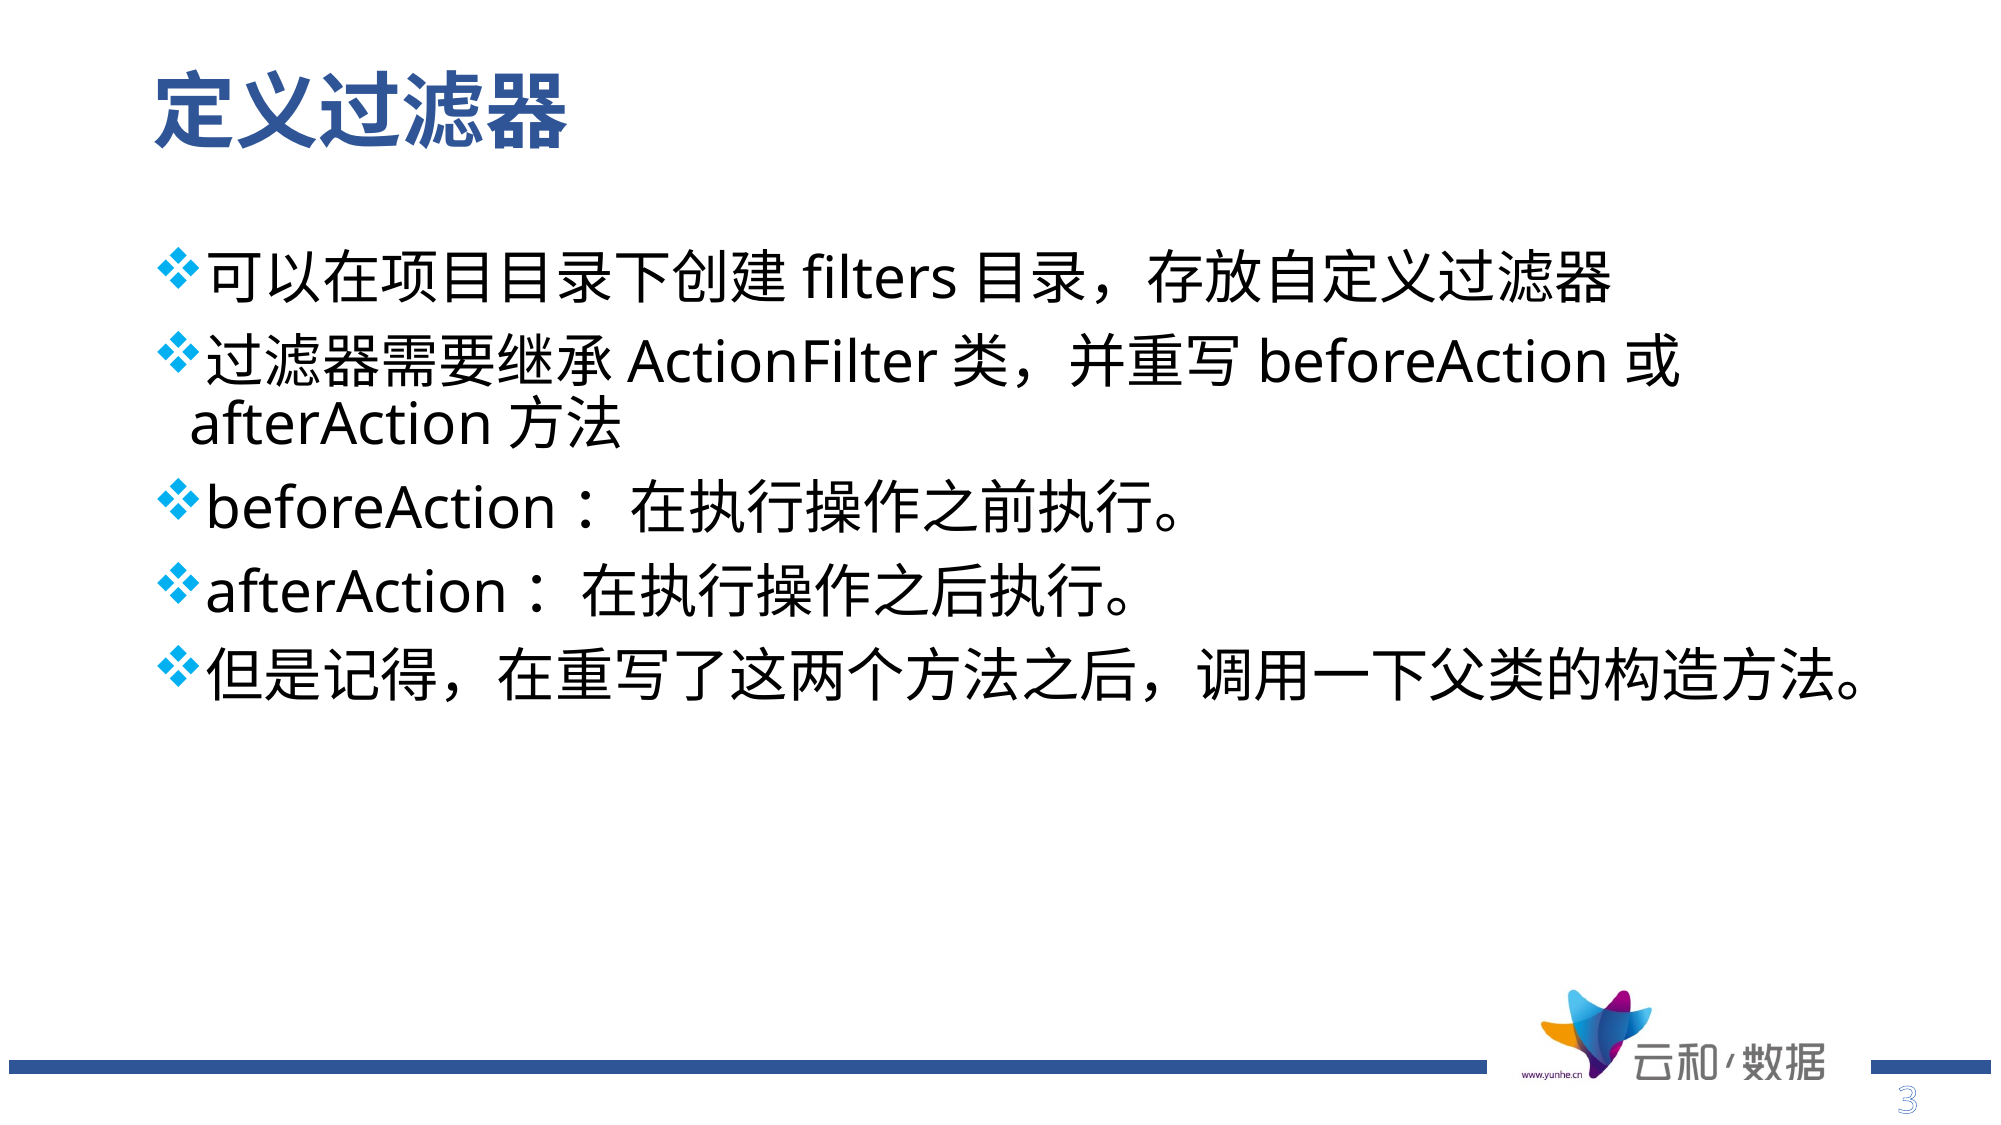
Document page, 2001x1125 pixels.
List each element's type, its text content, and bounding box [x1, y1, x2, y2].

picture [1504, 981, 1845, 1106]
list 可以在项目目录下创建filters目录，存放自定义过滤器 过滤器需要继承ActionFilter类，并重写beforeAction或afterAction方法 beforeAction：在执行操作之前执行。 afterAction：在执行操作之后执行。 但是记得，在重写了这两个方法之后，调用一下父类的构造方法。 [137, 240, 1863, 955]
title 定义过滤器 [137, 5, 1863, 224]
